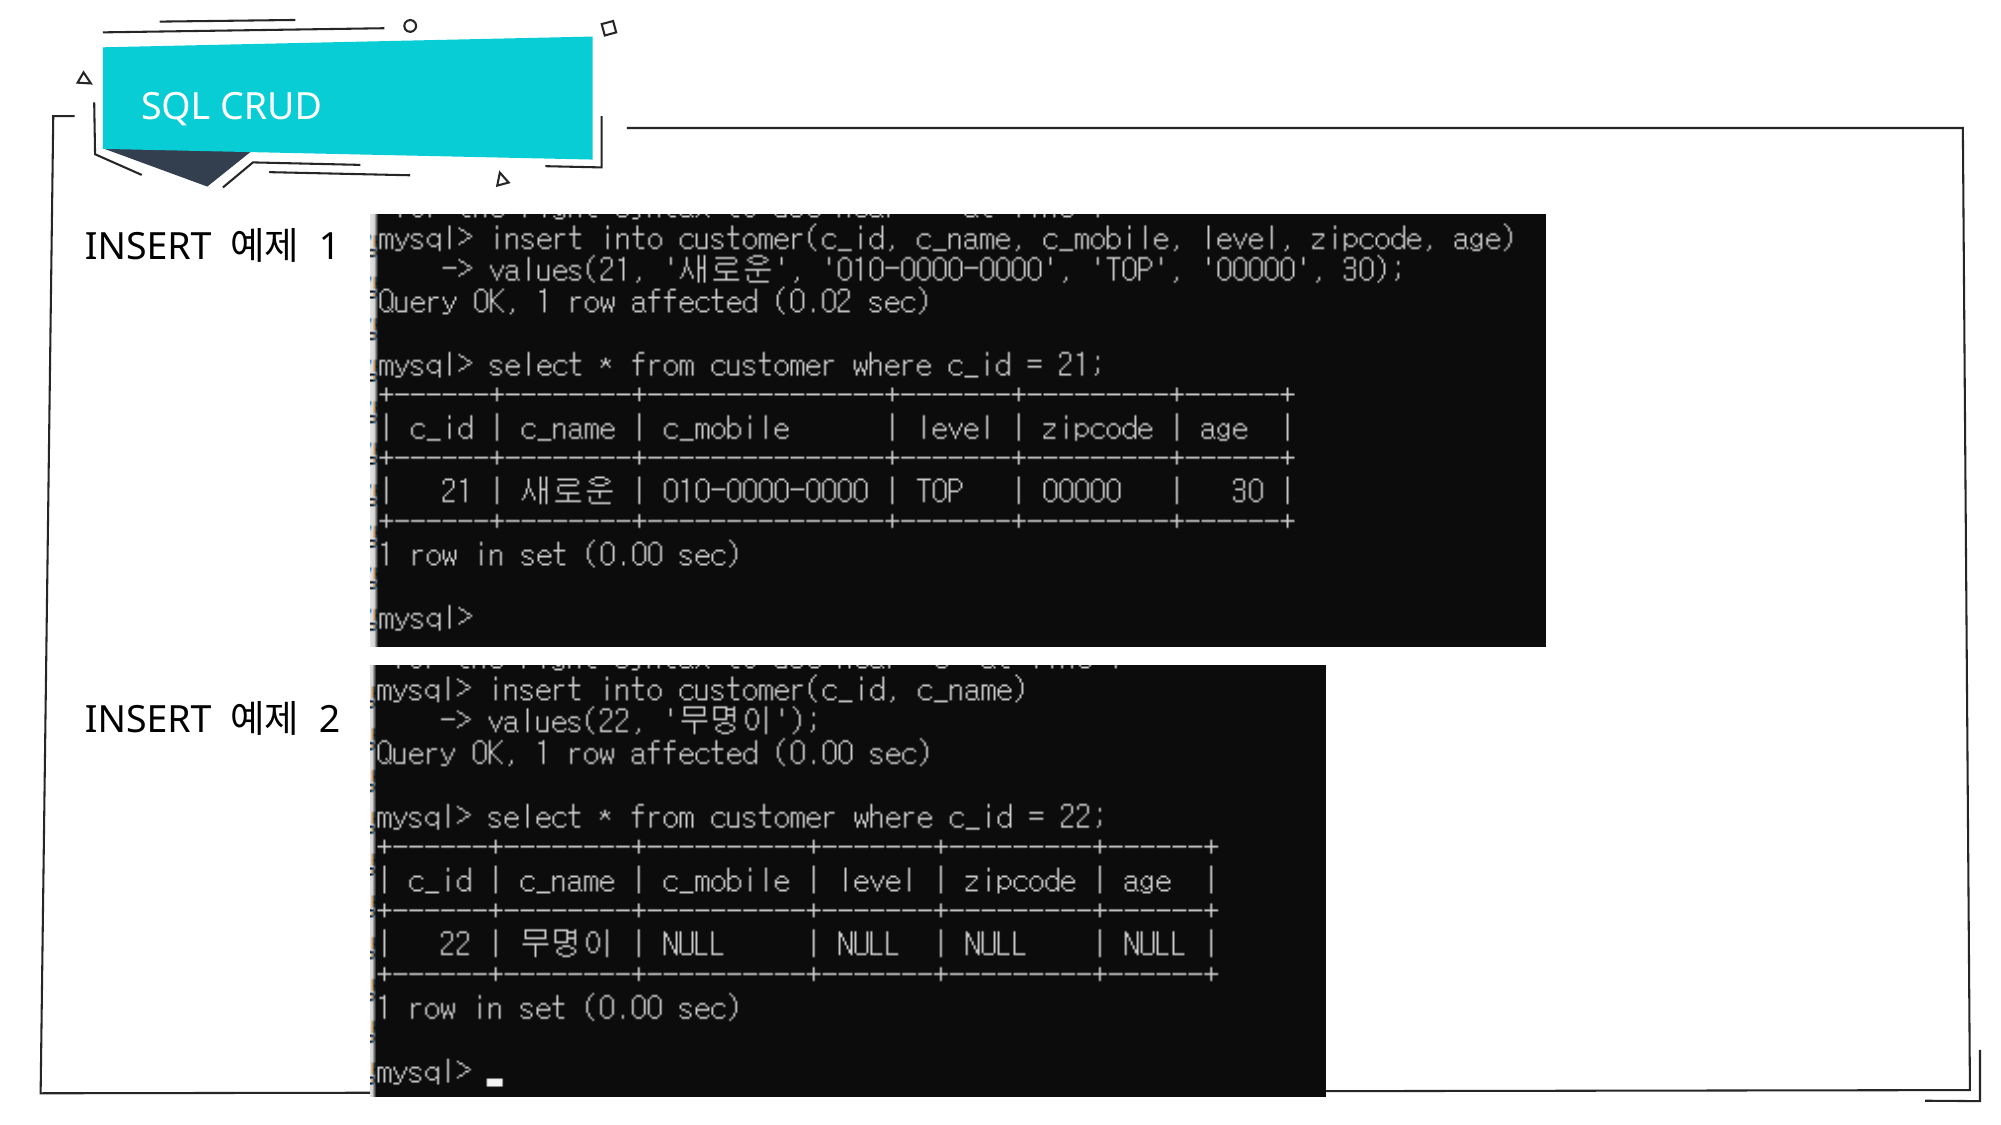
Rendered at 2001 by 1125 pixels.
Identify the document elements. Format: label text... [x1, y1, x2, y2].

text_box INSERT 예제 2 [70, 687, 355, 748]
text_box SQL CRUD [125, 51, 338, 135]
picture [370, 665, 1326, 1097]
text_box INSERT 예제 1 [70, 214, 355, 274]
picture [370, 214, 1546, 647]
text_box [74, 262, 1927, 1005]
